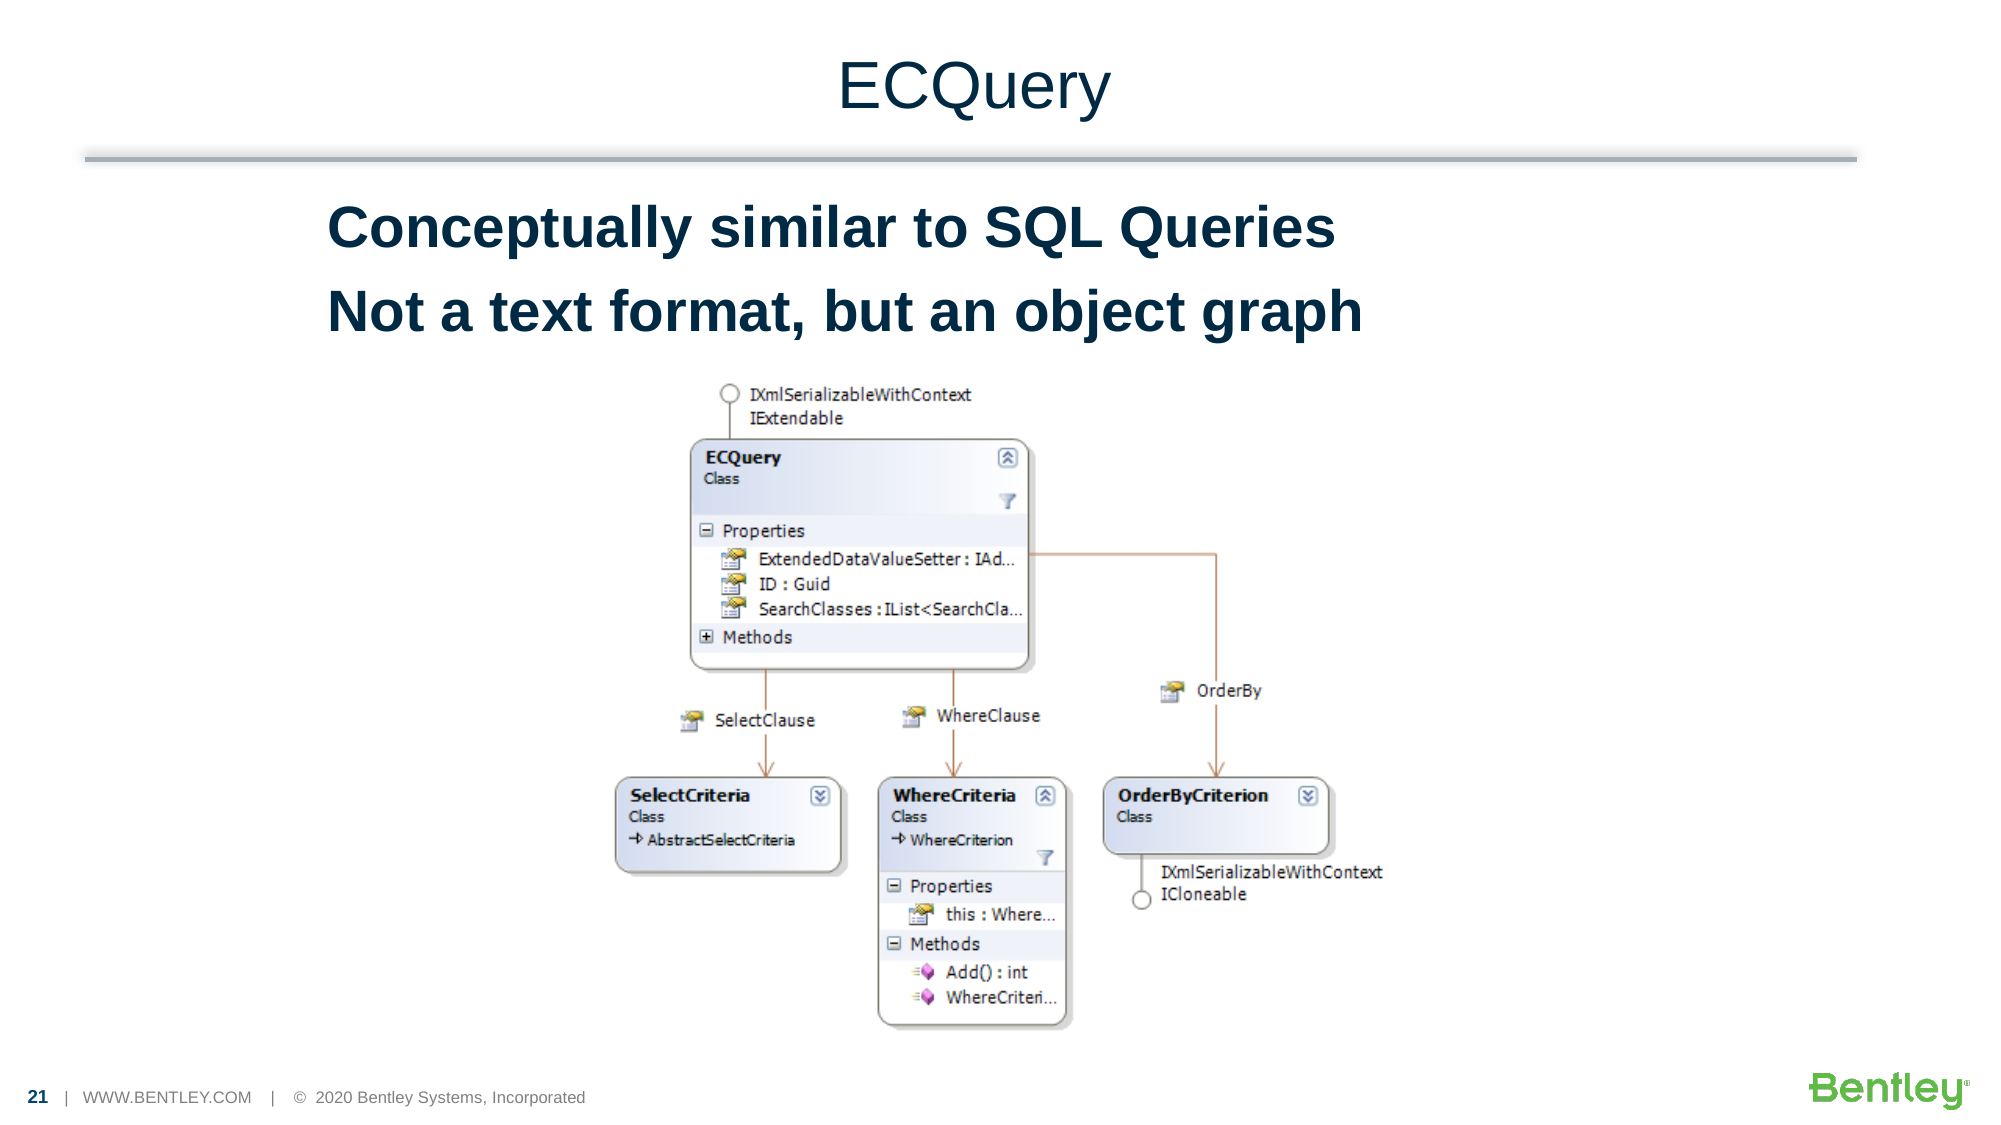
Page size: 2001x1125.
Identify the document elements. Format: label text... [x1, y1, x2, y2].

picture [562, 373, 1408, 1057]
title ECQuery [312, 24, 1638, 146]
list Conceptually similar to SQL Queries Not a text format, but an object graph [312, 189, 1638, 365]
picture [1809, 1072, 1970, 1110]
